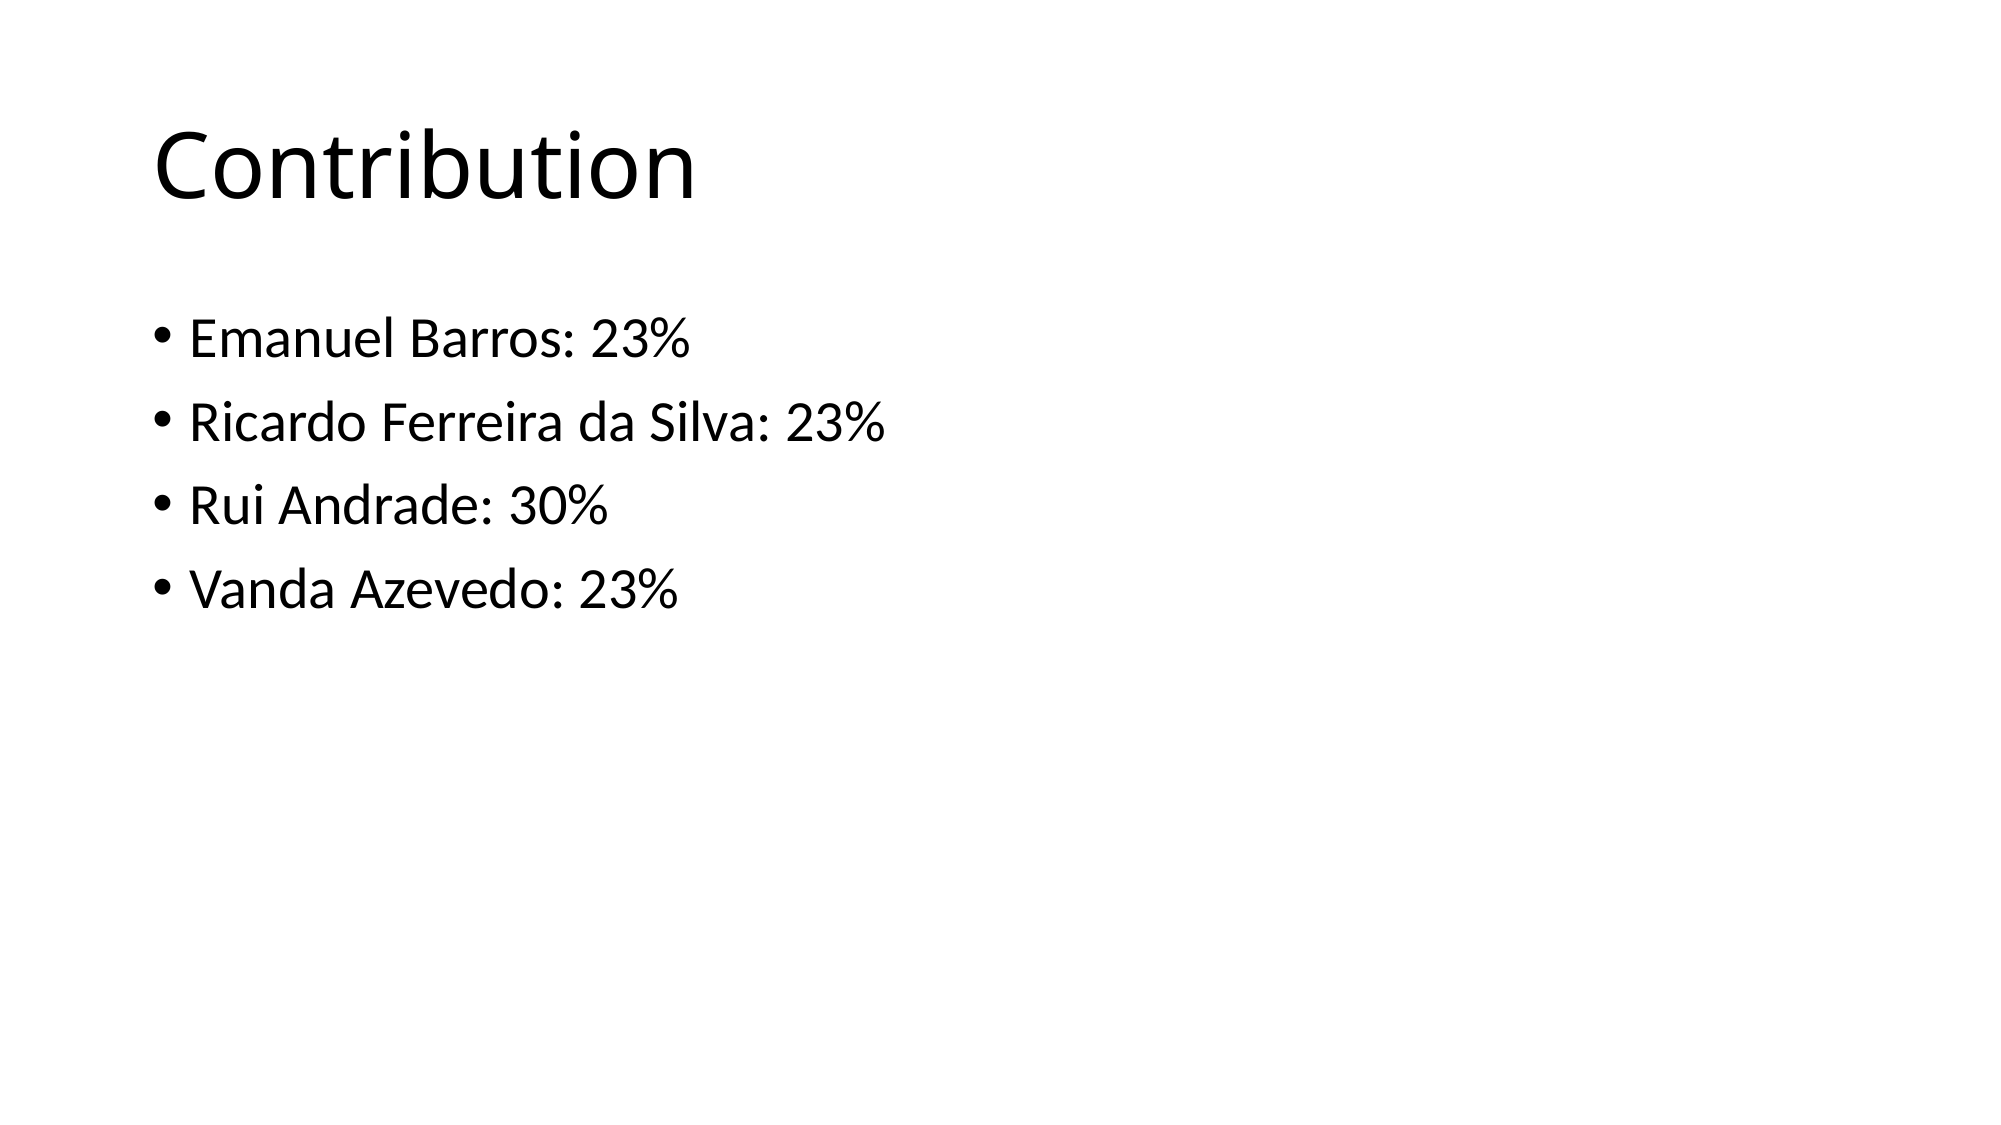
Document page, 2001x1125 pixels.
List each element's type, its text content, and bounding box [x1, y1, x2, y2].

list Emanuel Barros: 23% Ricardo Ferreira da Silva: 23% Rui Andrade: 30% Vanda Azevedo: 23% [137, 299, 1863, 1014]
title Contribution [137, 59, 1863, 278]
